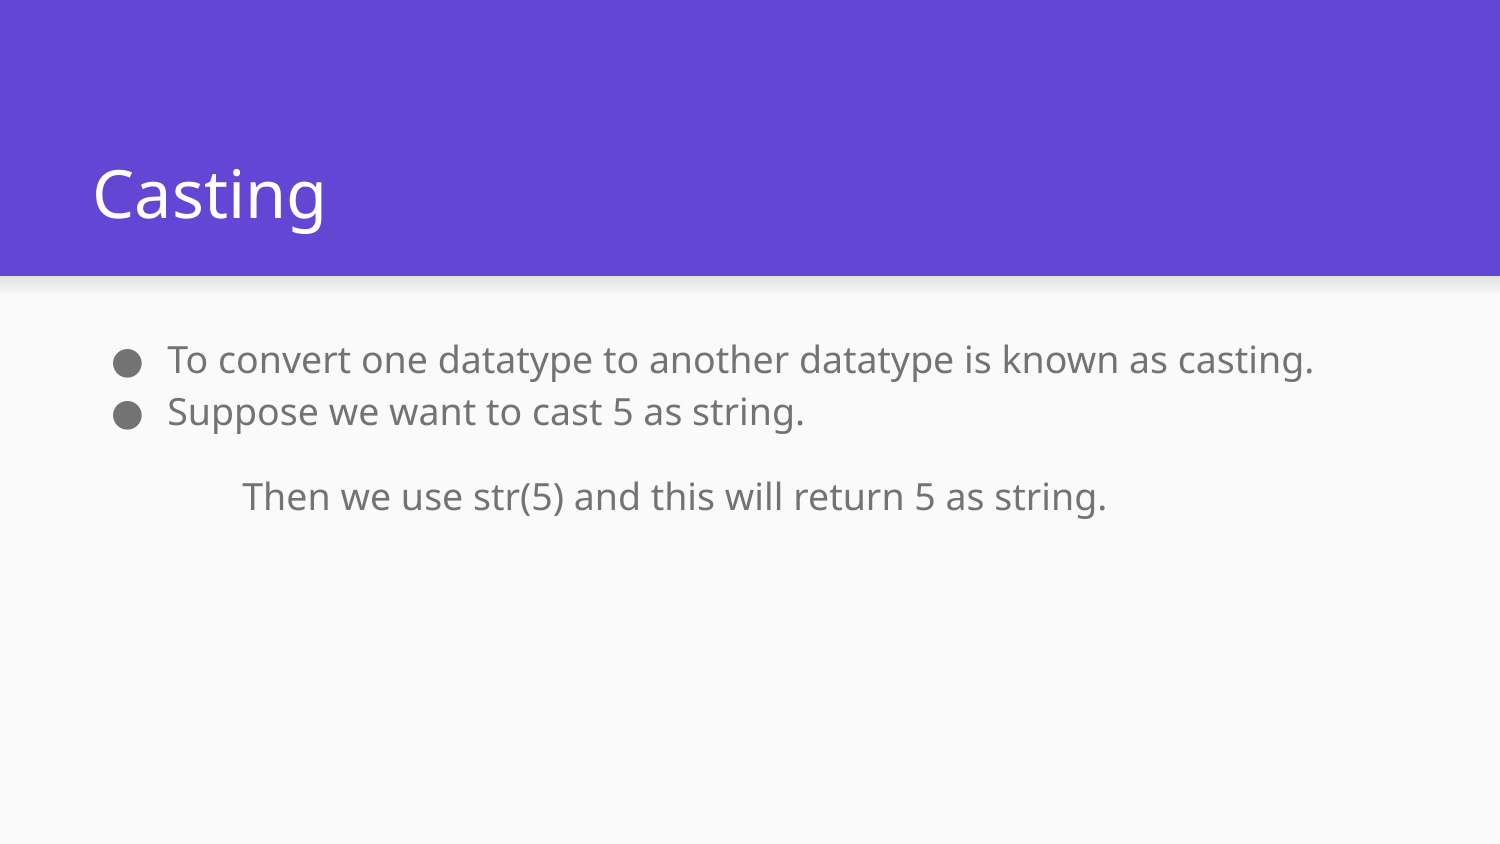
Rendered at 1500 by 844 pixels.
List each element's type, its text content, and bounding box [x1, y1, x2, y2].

list To convert one datatype to another datatype is known as casting. Suppose we want to cast 5 as string. Then we use str(5) and this will return 5 as string. [77, 314, 1427, 760]
title Casting [77, 121, 1427, 248]
